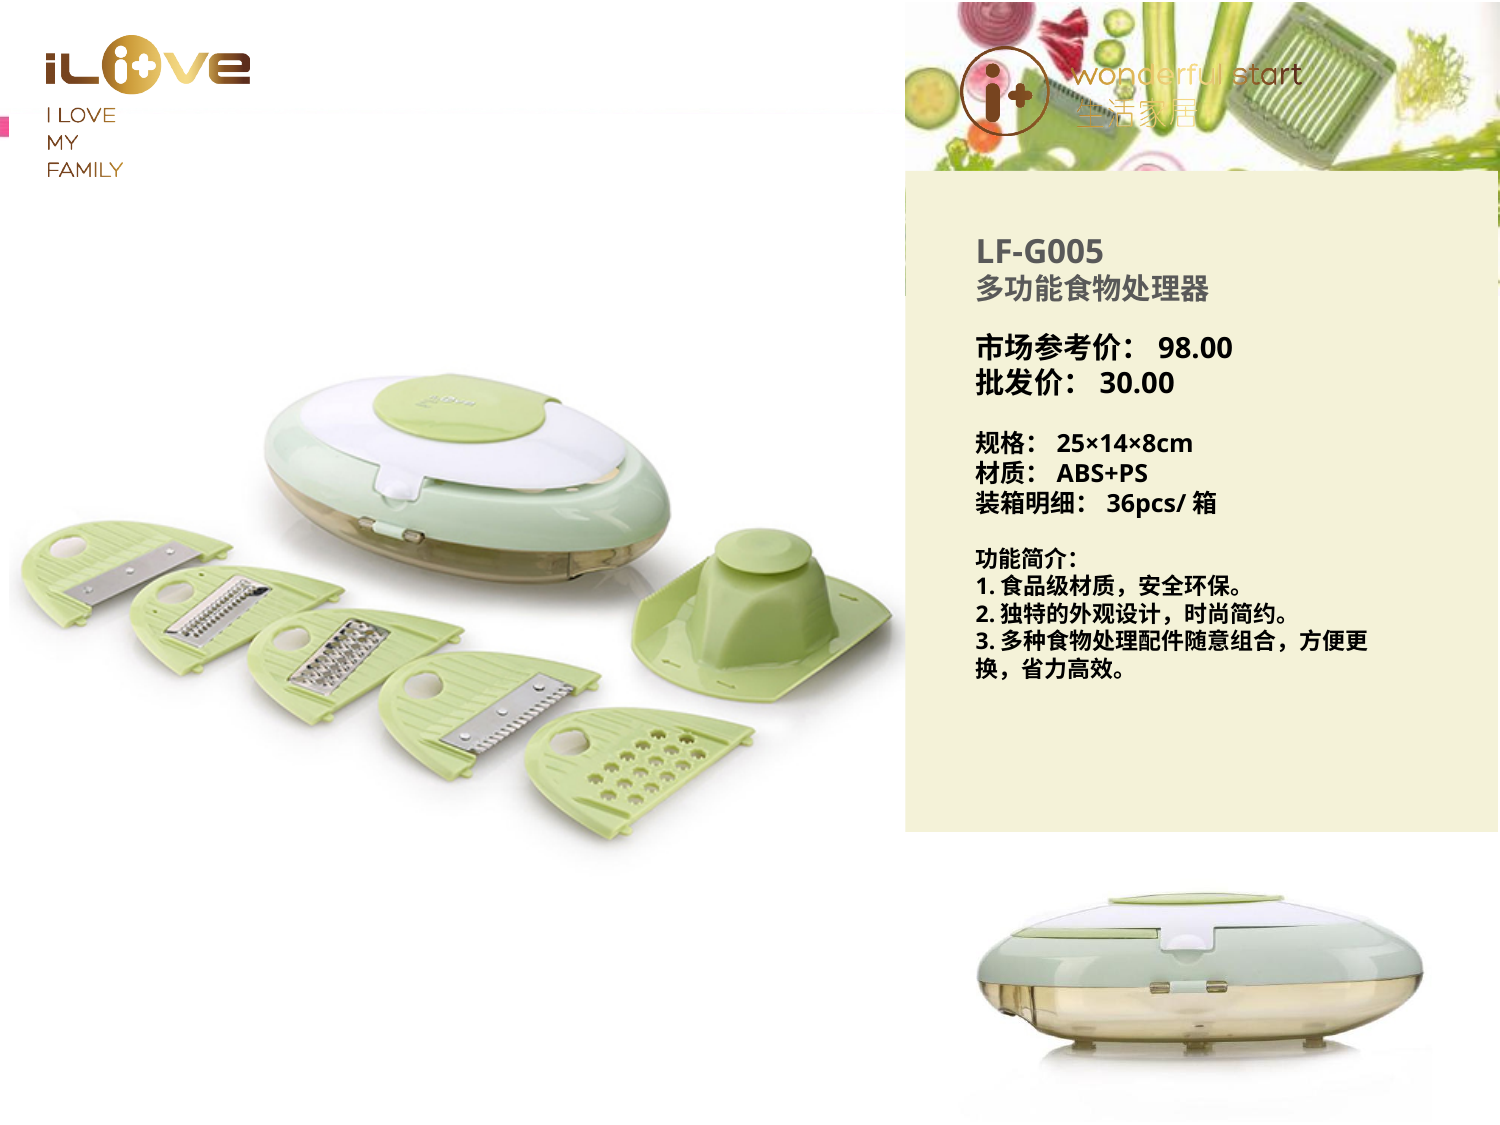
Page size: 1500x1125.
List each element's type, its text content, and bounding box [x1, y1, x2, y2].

text_box LF-G005 多功能食物处理器 市场参考价：98.00 批发价：30.00 规格：25×14×8cm 材质：ABS+PS 装箱明细：36pcs/箱 功能简介： 1.食品级材质，安全环保。 2.独特的外观设计，时尚简约。 3.多种食物处理配件随意组合，方便更换，省力高效。 [960, 305, 1386, 690]
text_box [910, 305, 1498, 832]
picture [0, 0, 1500, 1125]
